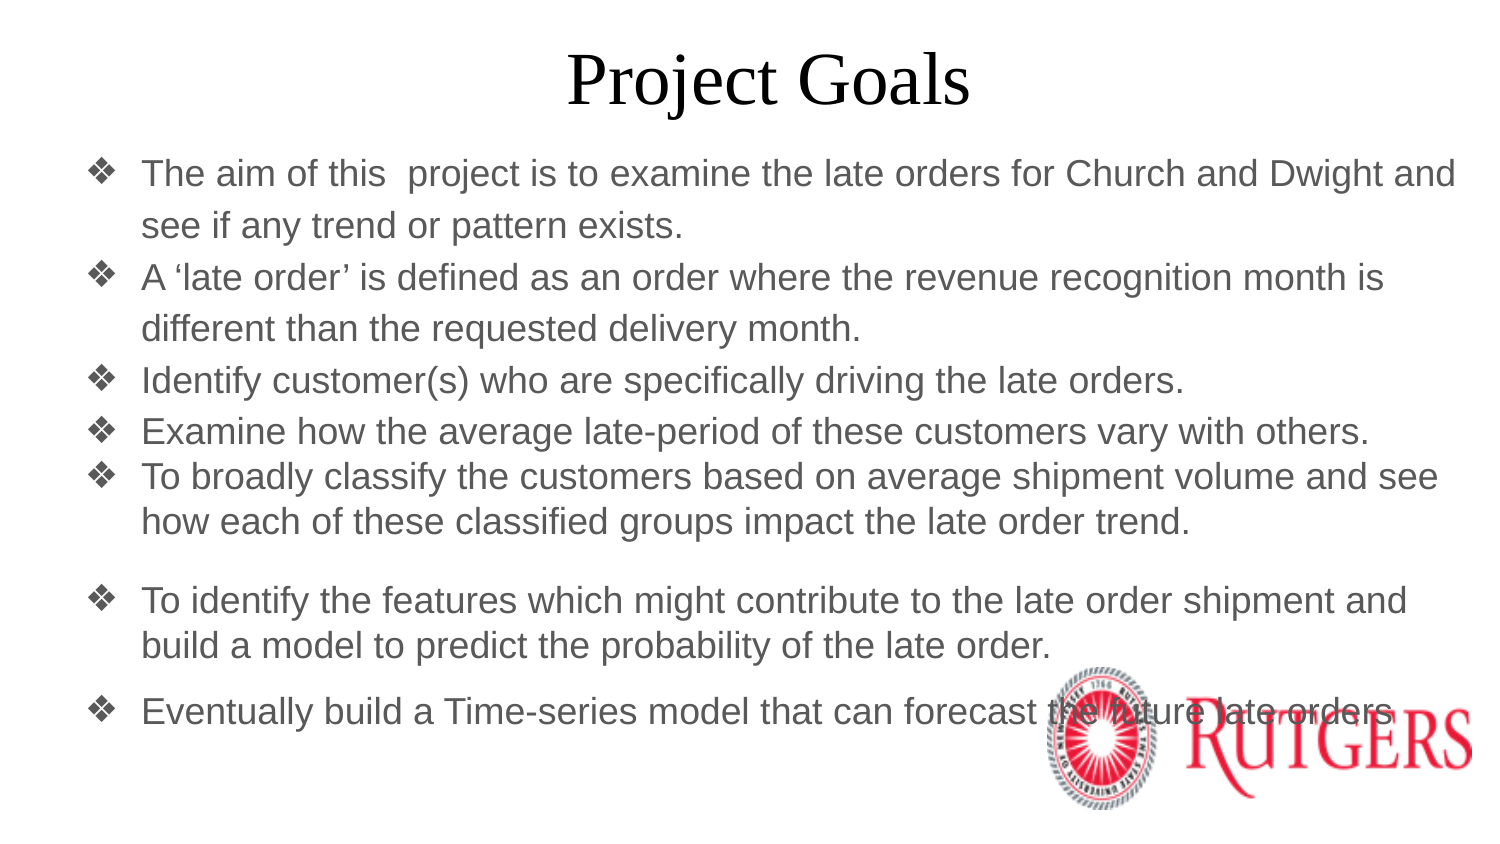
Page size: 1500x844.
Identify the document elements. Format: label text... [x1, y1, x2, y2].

list The aim of this project is to examine the late orders for Church and Dwight and see if any trend or pattern exists. A ‘late order’ is defined as an order where the revenue recognition month is different than the requested delivery month. Identify customer(s) who are specifically driving the late orders. Examine how the average late-period of these customers vary with others. To broadly classify the customers based on average shipment volume and see how each of these classified groups impact the late order trend. To identify the features which might contribute to the late order shipment and build a model to predict the probability of the late order. Eventually build a Time-series model that can forecast the future late orders [51, 127, 1488, 820]
title Project Goals [51, 14, 1488, 127]
